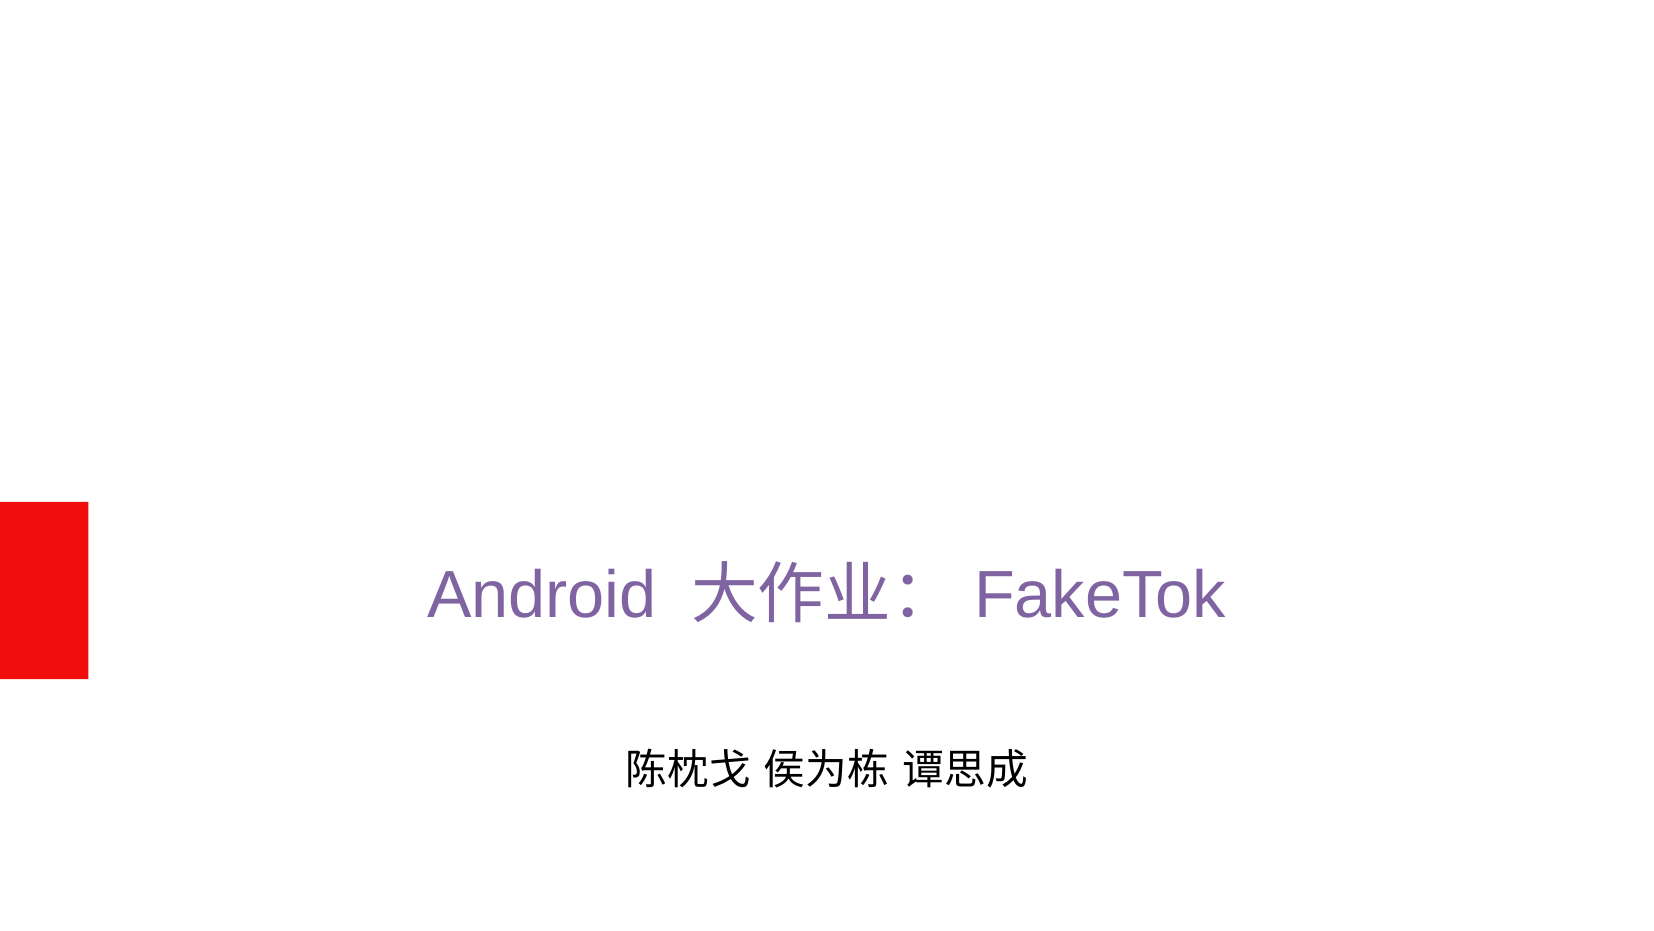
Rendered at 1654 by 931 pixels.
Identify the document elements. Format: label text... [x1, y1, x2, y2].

text_box 陈枕戈 侯为栋 谭思成 [118, 708, 1536, 827]
text_box Android 大作业：FakeTok [118, 501, 1536, 680]
